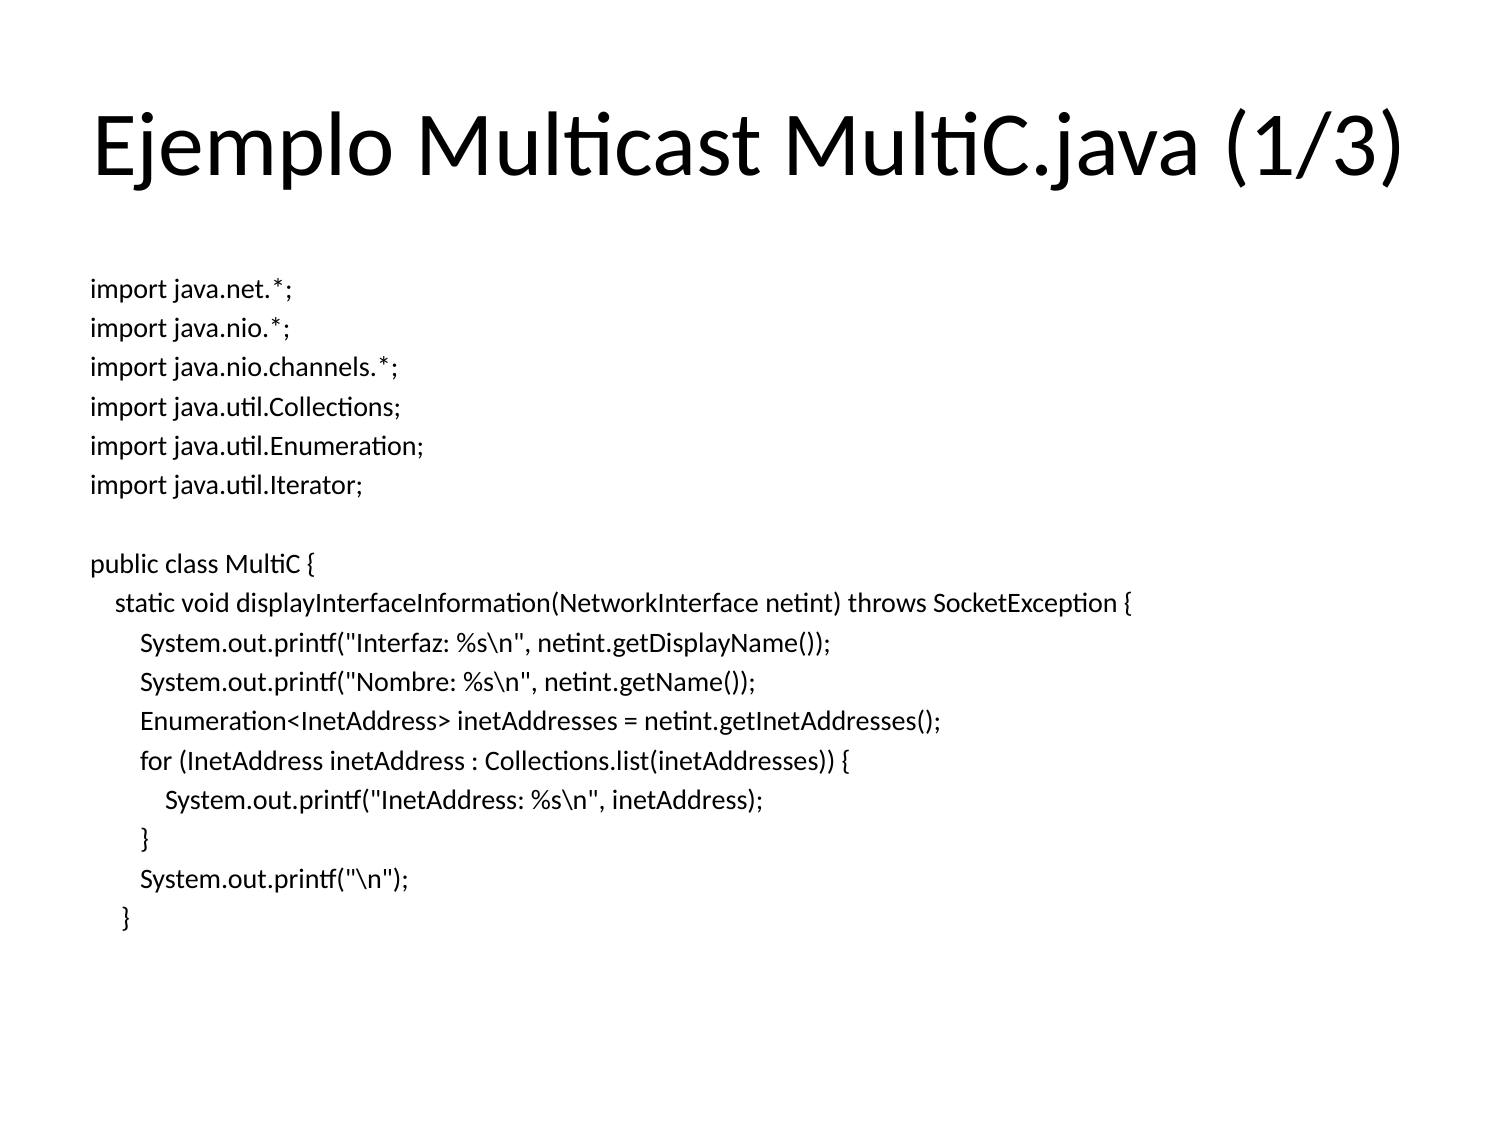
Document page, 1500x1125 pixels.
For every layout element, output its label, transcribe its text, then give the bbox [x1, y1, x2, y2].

title Ejemplo Multicast MultiC.java (1/3) [75, 45, 1425, 233]
list import java.net.*; import java.nio.*; import java.nio.channels.*; import java.util.Collections; import java.util.Enumeration; import java.util.Iterator; public class MultiC { static void displayInterfaceInformation(NetworkInterface netint) throws SocketException { System.out.printf("Interfaz: %s\n", netint.getDisplayName()); System.out.printf("Nombre: %s\n", netint.getName()); Enumeration<InetAddress> inetAddresses = netint.getInetAddresses(); for (InetAddress inetAddress : Collections.list(inetAddresses)) { System.out.printf("InetAddress: %s\n", inetAddress); } System.out.printf("\n"); } [75, 262, 1425, 1005]
